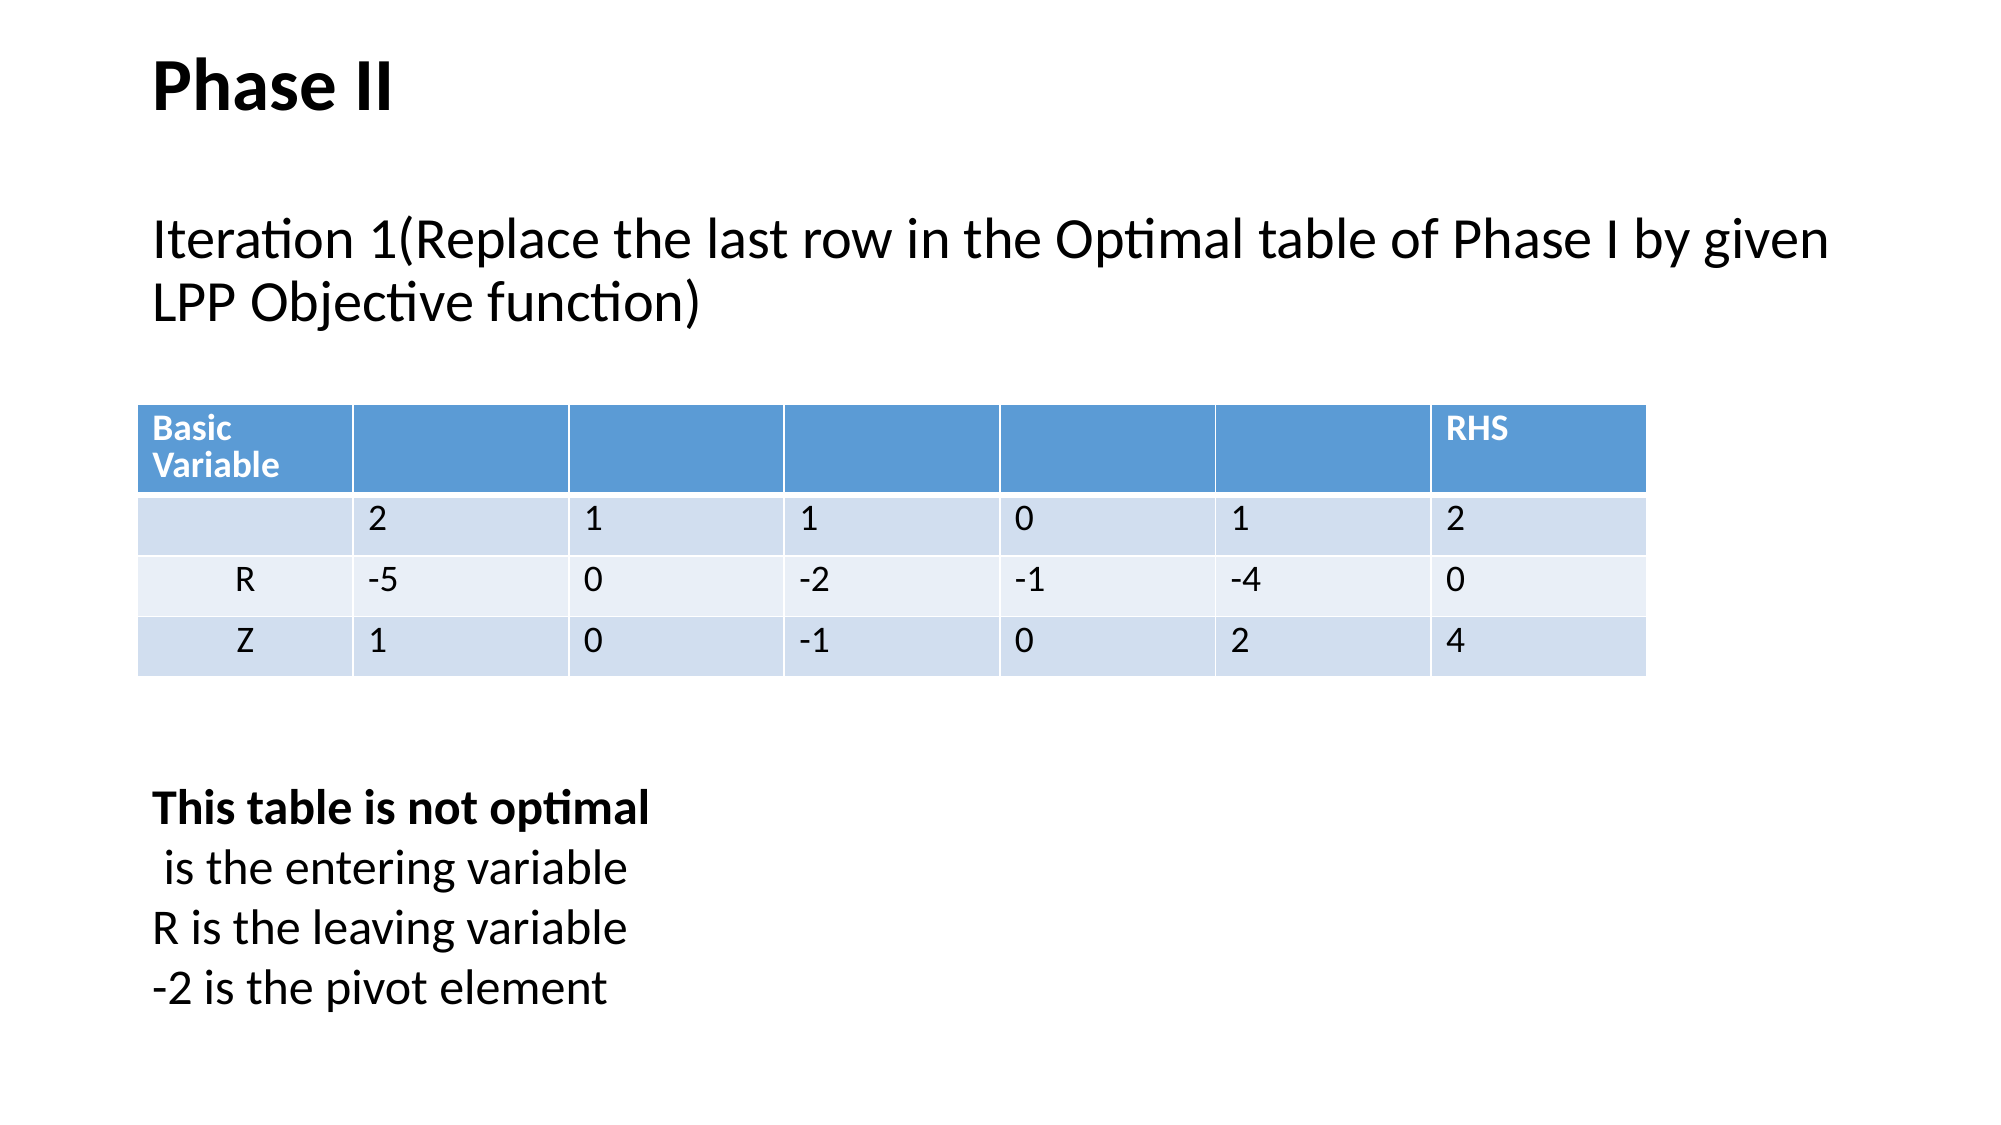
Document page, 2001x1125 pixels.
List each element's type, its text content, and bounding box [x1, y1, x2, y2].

title Phase II Iteration 1(Replace the last row in the Optimal table of Phase I by given LPP Objective function) [137, 81, 1863, 299]
